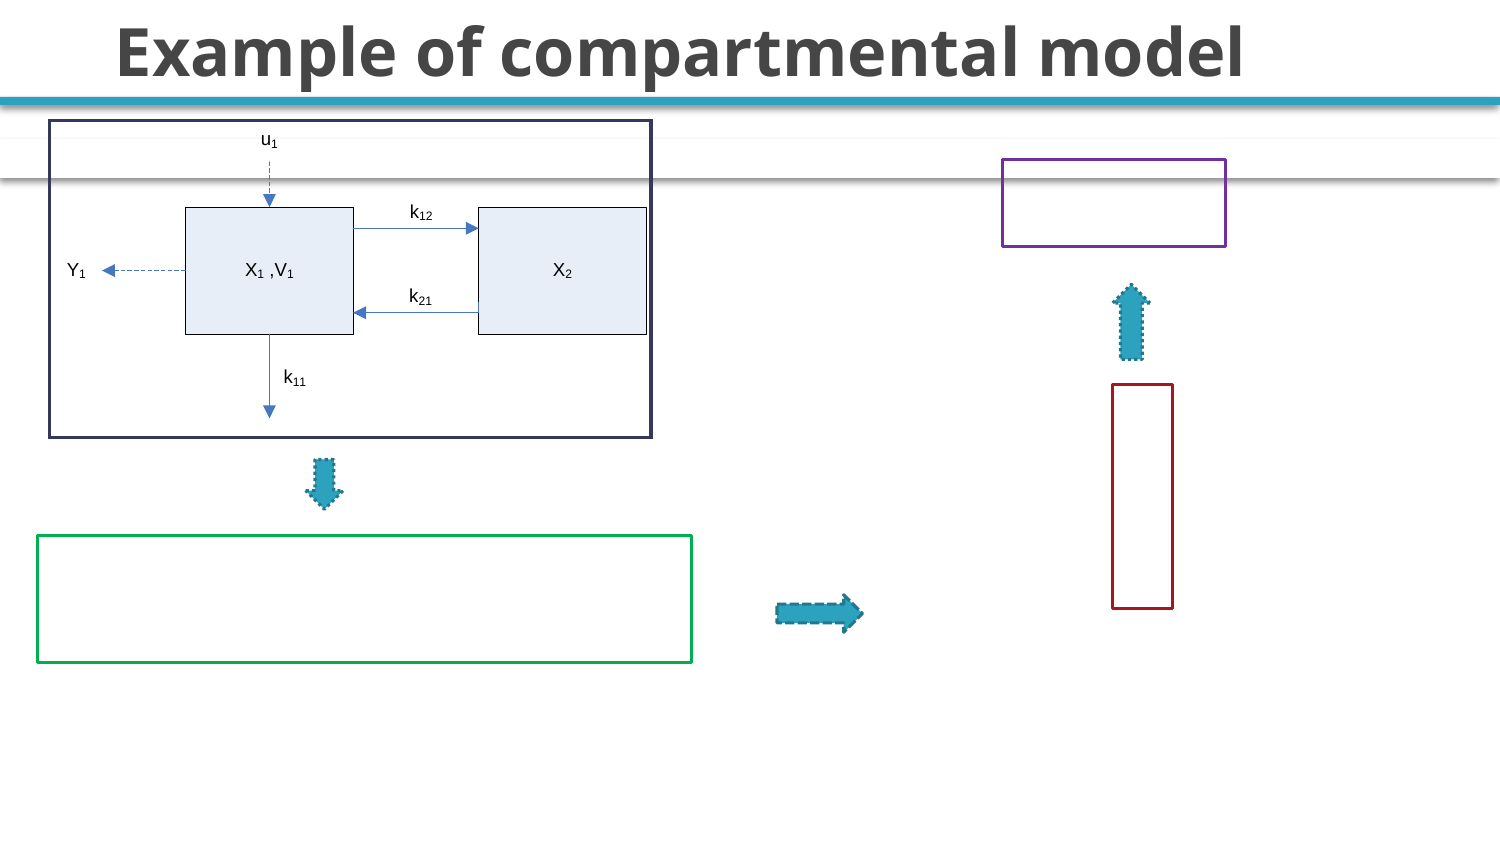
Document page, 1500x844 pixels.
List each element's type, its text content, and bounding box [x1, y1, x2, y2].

text_box [775, 593, 864, 634]
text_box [50, 121, 650, 436]
text_box [304, 457, 344, 511]
text_box [1111, 283, 1152, 361]
title Example of compartmental model [99, 19, 1438, 97]
